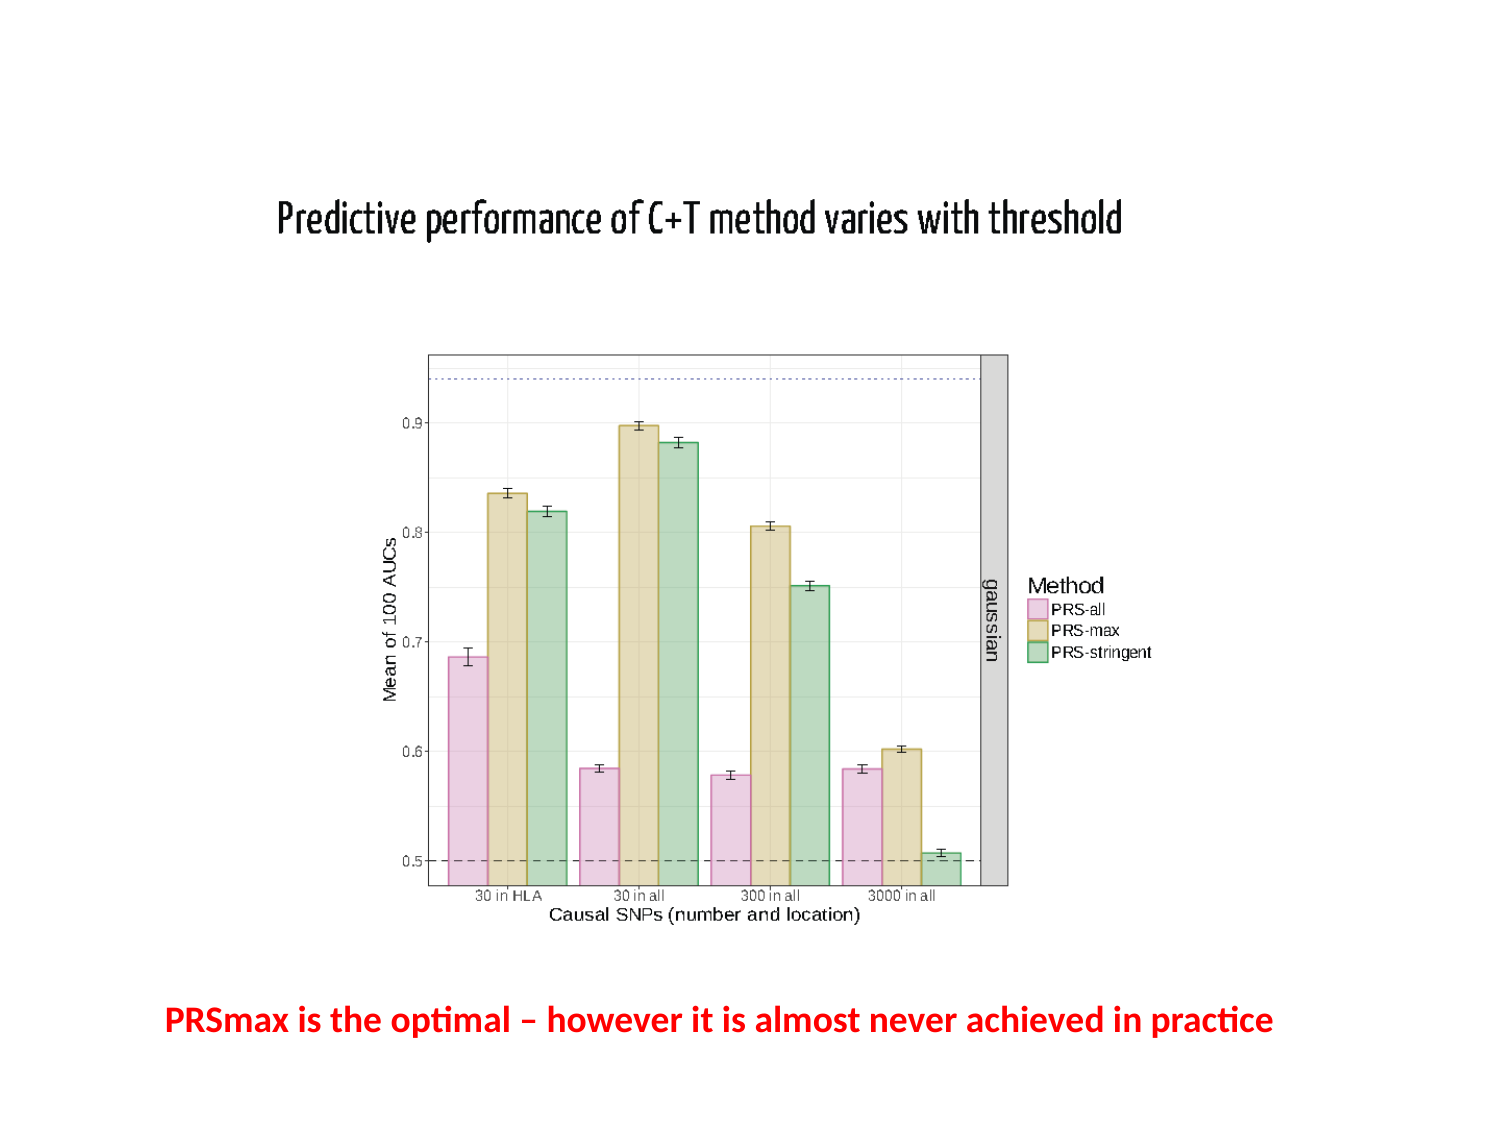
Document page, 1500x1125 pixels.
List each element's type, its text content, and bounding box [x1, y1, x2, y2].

picture [229, 172, 1270, 953]
text_box PRSmax is the optimal – however it is almost never achieved in practice [150, 987, 1313, 1048]
